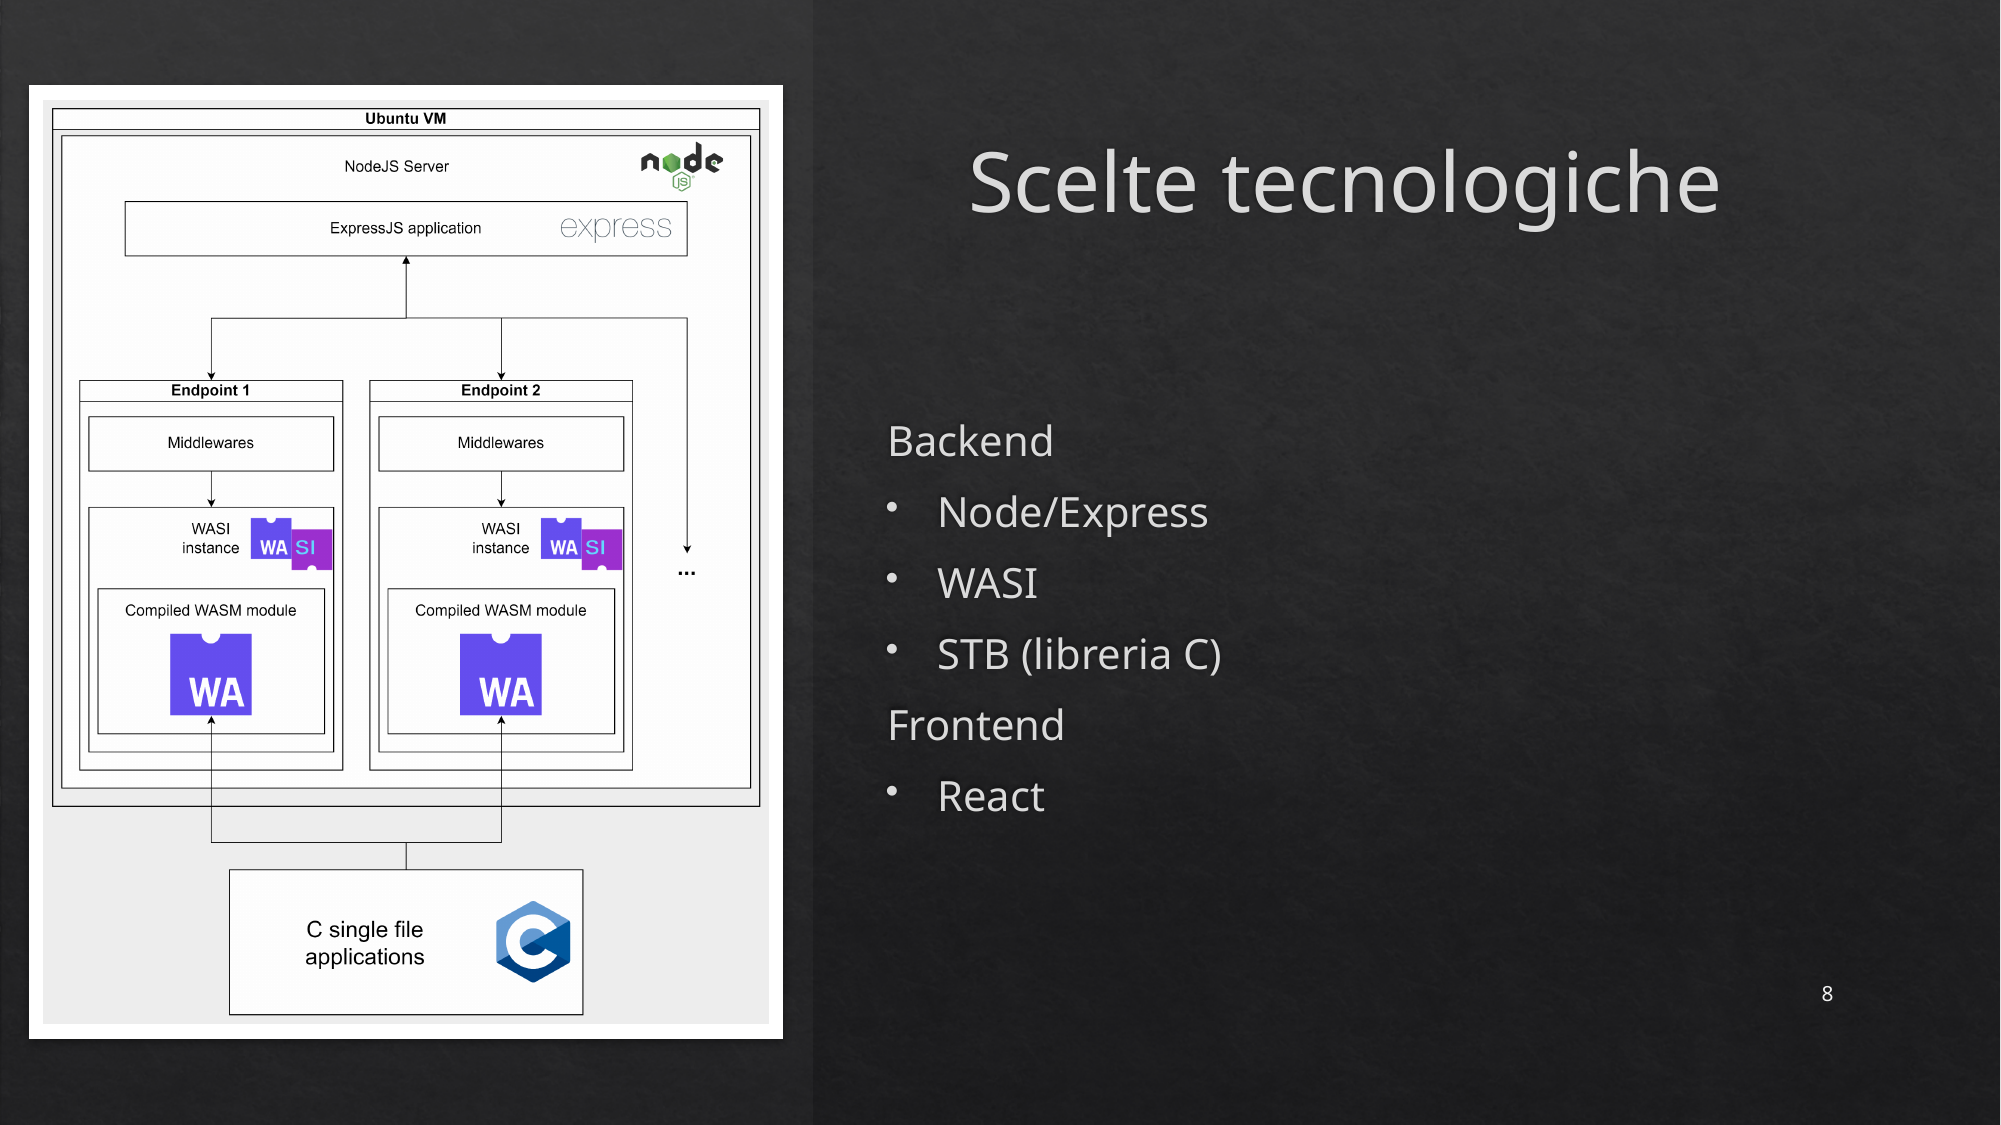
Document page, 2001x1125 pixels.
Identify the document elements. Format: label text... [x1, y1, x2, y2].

picture [0, 0, 814, 1125]
slide_number 8 [1724, 965, 1849, 1025]
list Backend Node/Express WASI STB (libreria C) Frontend React [866, 299, 1825, 935]
title Scelte tecnologiche [866, 99, 1825, 260]
